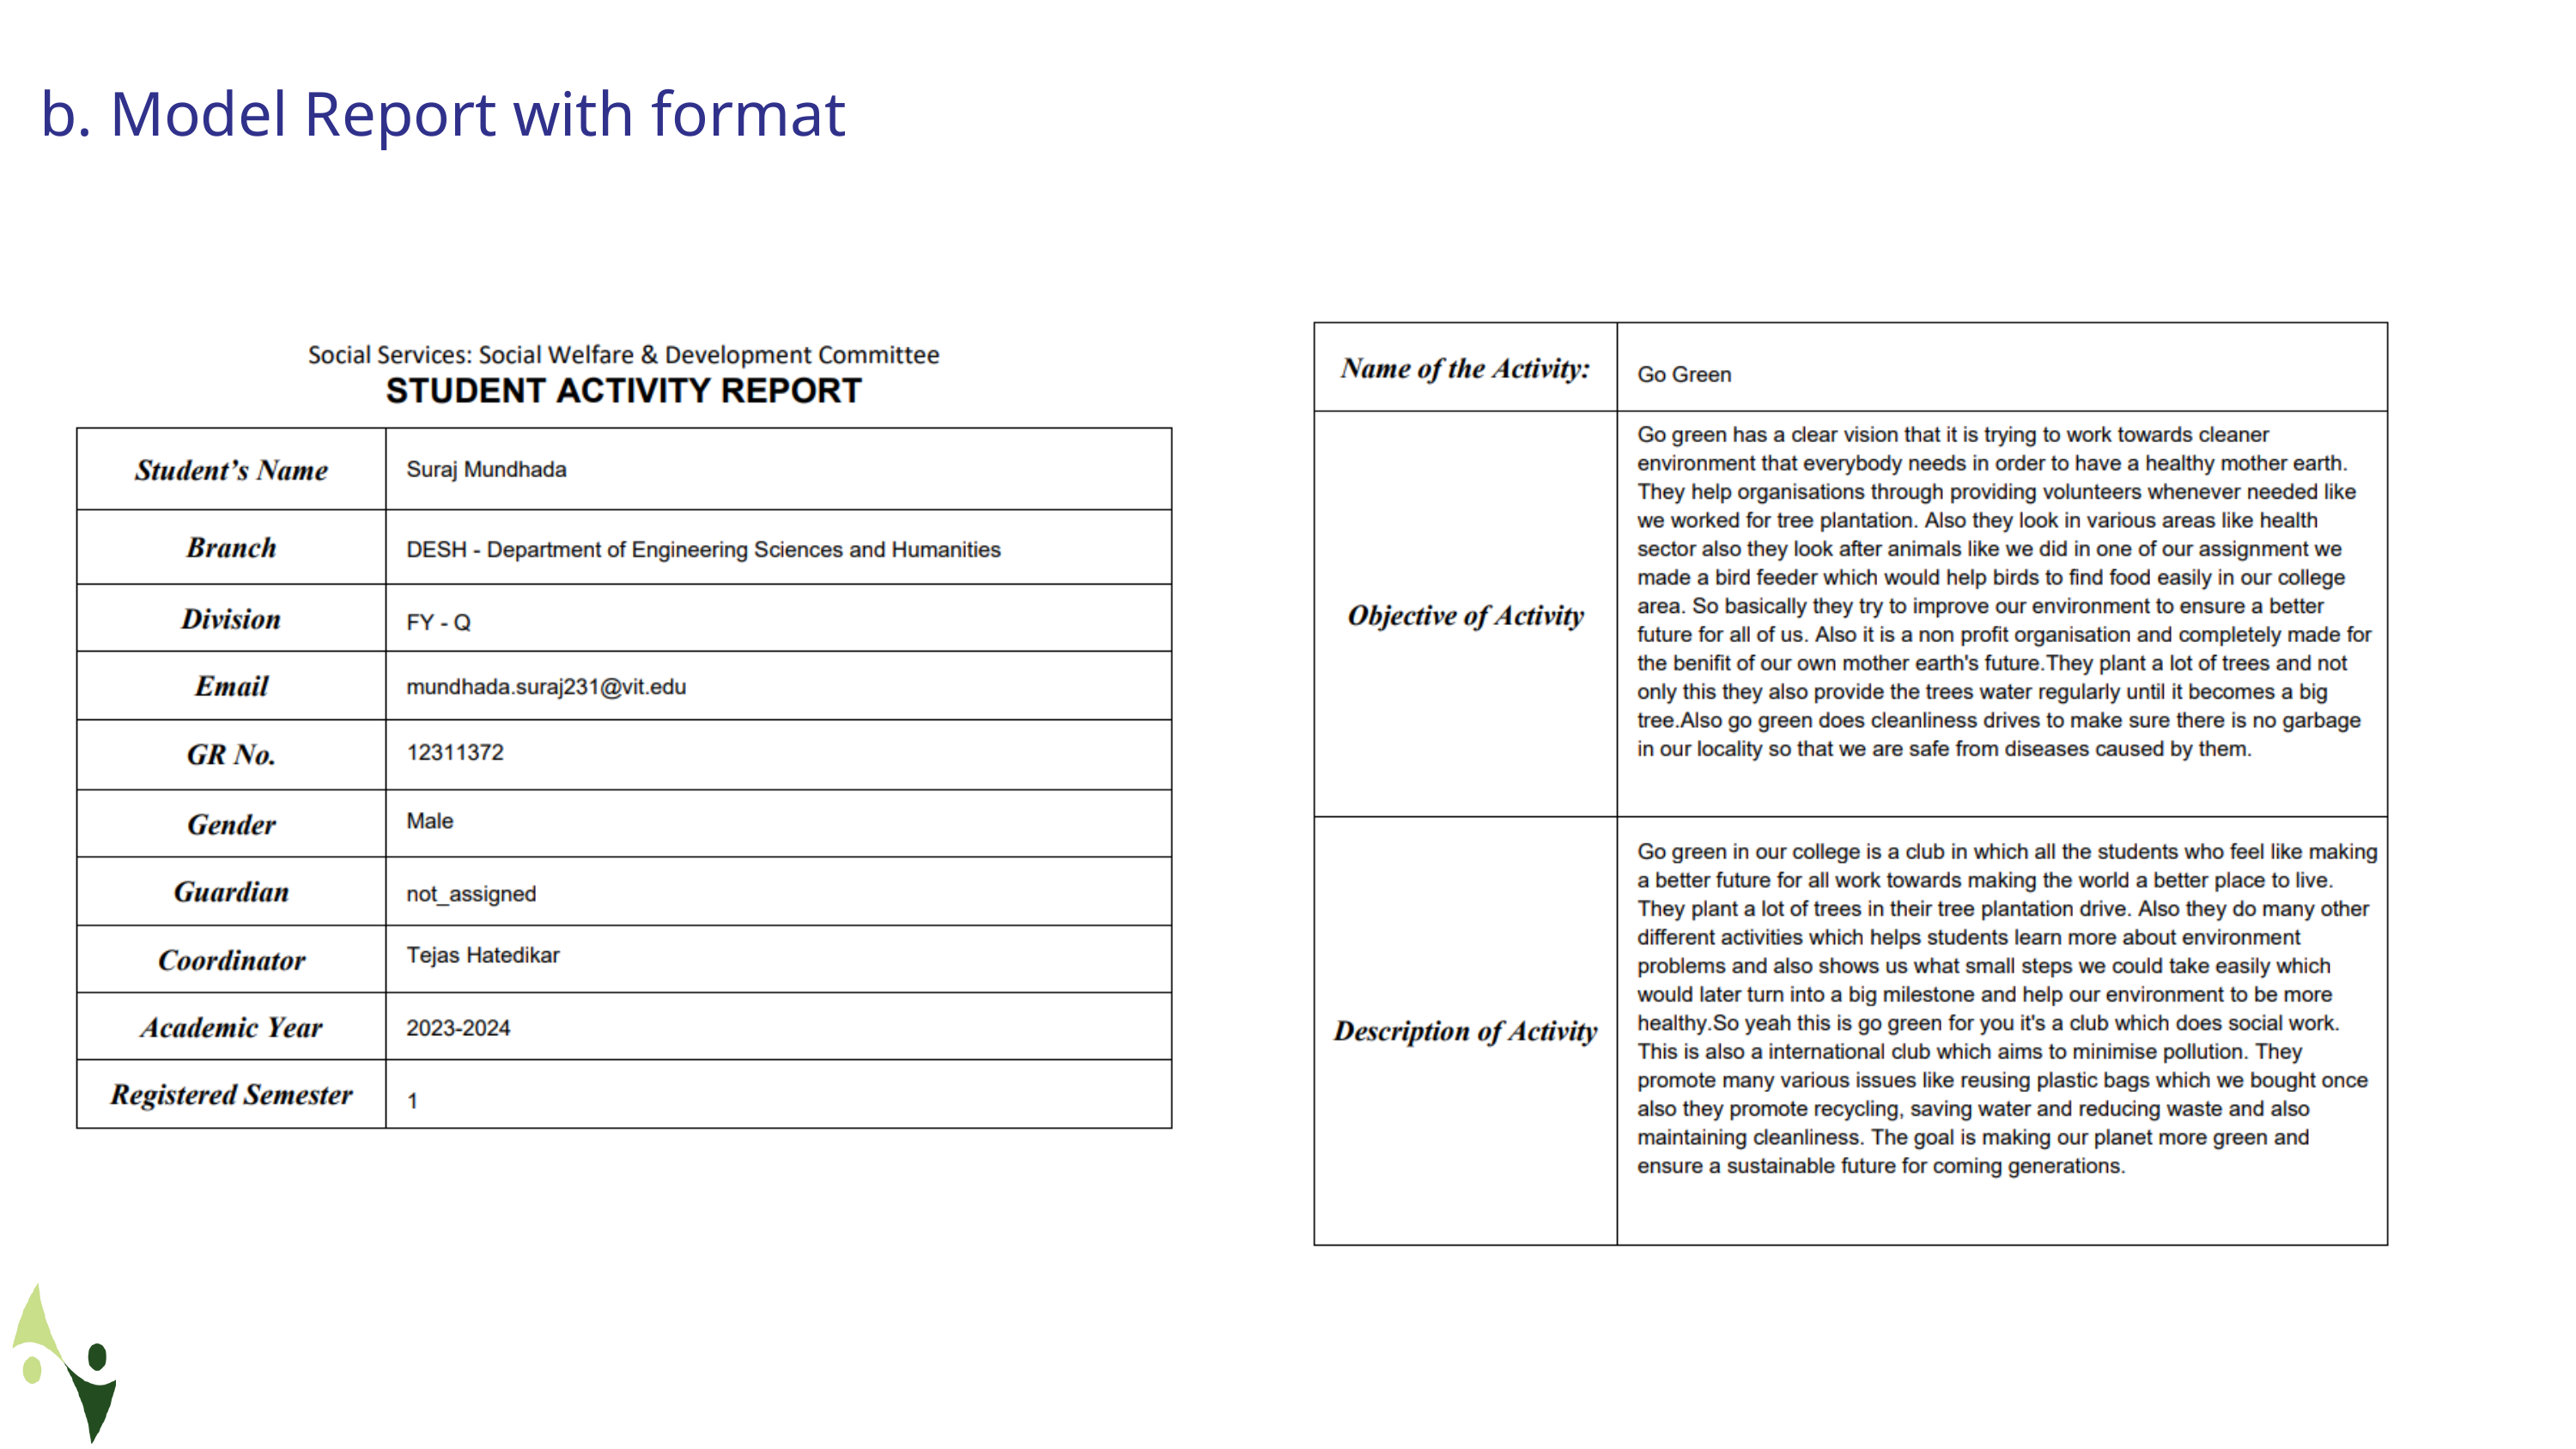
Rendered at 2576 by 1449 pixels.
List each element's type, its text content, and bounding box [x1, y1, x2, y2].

text_box [1221, 302, 2546, 1283]
text_box b. Model Report with format [0, 63, 887, 149]
text_box [0, 273, 1346, 1155]
text_box [12, 1282, 117, 1444]
